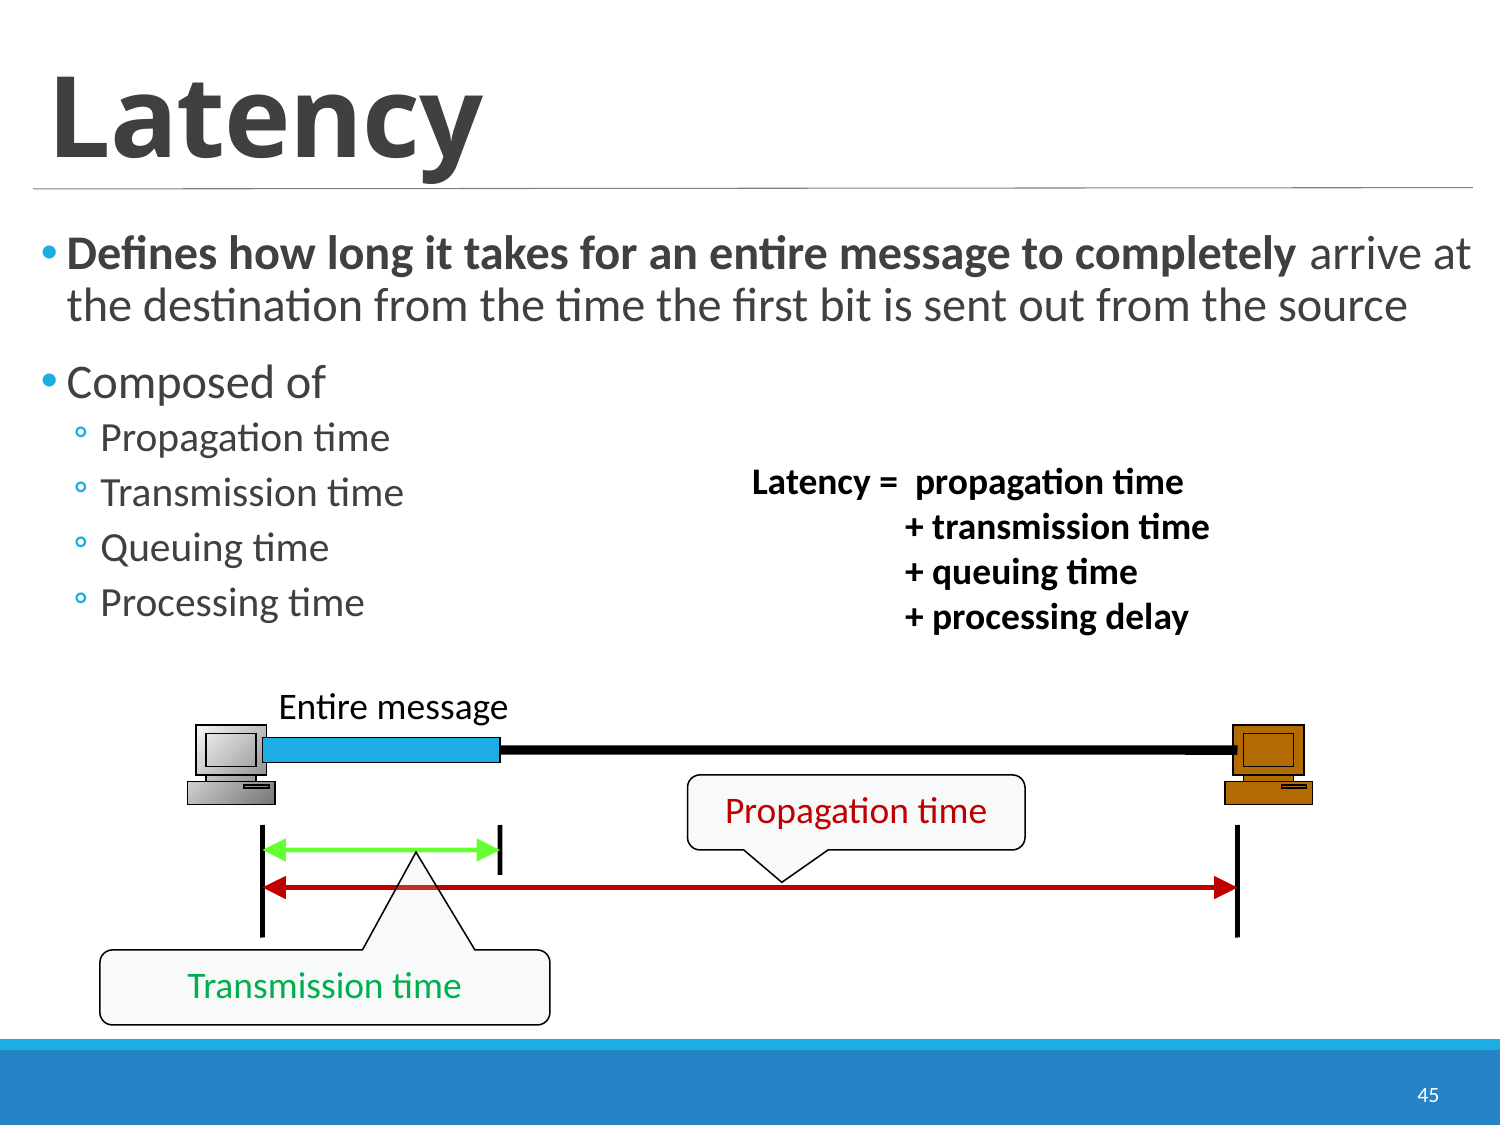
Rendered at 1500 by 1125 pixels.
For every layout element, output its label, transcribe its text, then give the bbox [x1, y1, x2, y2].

text_box Latency = propagation time + transmission time + queuing time + processing delay [737, 449, 1275, 645]
text_box Entire message [225, 674, 563, 721]
text_box Propagation time [687, 814, 1026, 883]
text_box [186, 724, 1313, 805]
text_box [262, 839, 500, 861]
text_box Transmission time [99, 852, 550, 1025]
list Defines how long it takes for an entire message to completely arrive at the destination from the time the first bit is sent out from the source Composed of Propagation time Transmission time Queuing time Processing time [32, 220, 1473, 675]
title Latency [32, 37, 1473, 188]
text_box [262, 877, 396, 898]
text_box [438, 877, 1238, 898]
